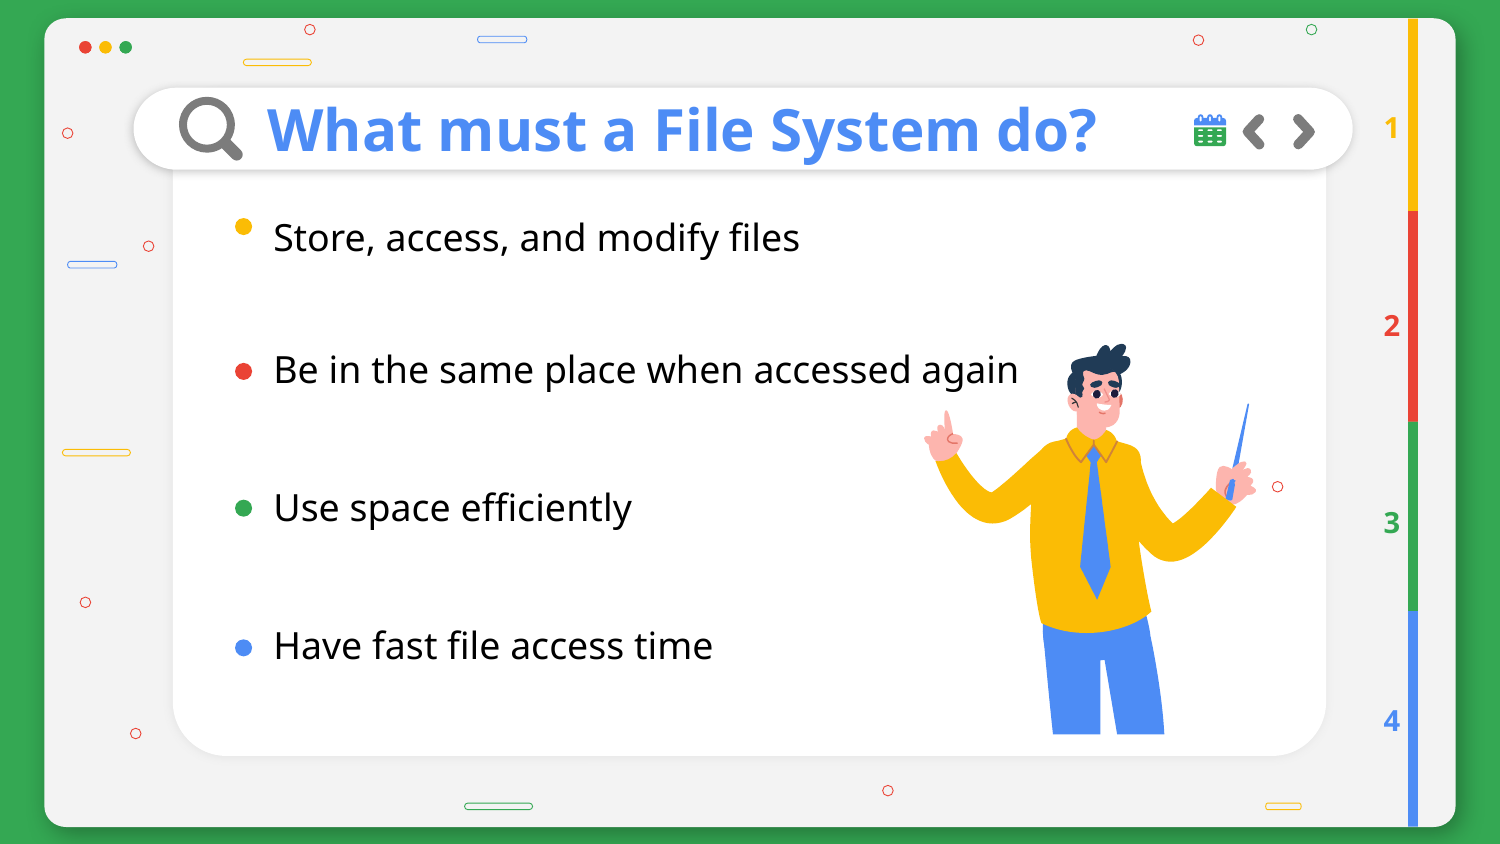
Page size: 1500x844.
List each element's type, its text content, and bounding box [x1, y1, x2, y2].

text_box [1193, 113, 1227, 147]
text_box [1408, 739, 1418, 827]
text_box [1408, 18, 1418, 107]
text_box [235, 499, 253, 517]
subtitle Store, access, and modify files [258, 204, 1291, 269]
text_box [235, 362, 253, 380]
title What must a File System do? [252, 88, 1163, 168]
text_box 1 [1355, 107, 1428, 147]
subtitle Use space efficiently [258, 481, 918, 532]
text_box 4 [1355, 699, 1428, 739]
text_box [1408, 211, 1418, 304]
text_box [1242, 114, 1265, 150]
text_box [1408, 147, 1418, 211]
text_box 3 [1355, 502, 1428, 542]
text_box [1408, 542, 1418, 611]
text_box [1293, 114, 1315, 150]
text_box [1408, 611, 1418, 699]
subtitle Be in the same place when accessed again [258, 343, 922, 394]
subtitle Have fast file access time [258, 619, 918, 670]
text_box [1408, 344, 1418, 422]
text_box [235, 639, 253, 657]
text_box [235, 218, 253, 236]
text_box [1408, 422, 1418, 502]
text_box 2 [1355, 304, 1428, 344]
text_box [923, 343, 1284, 735]
